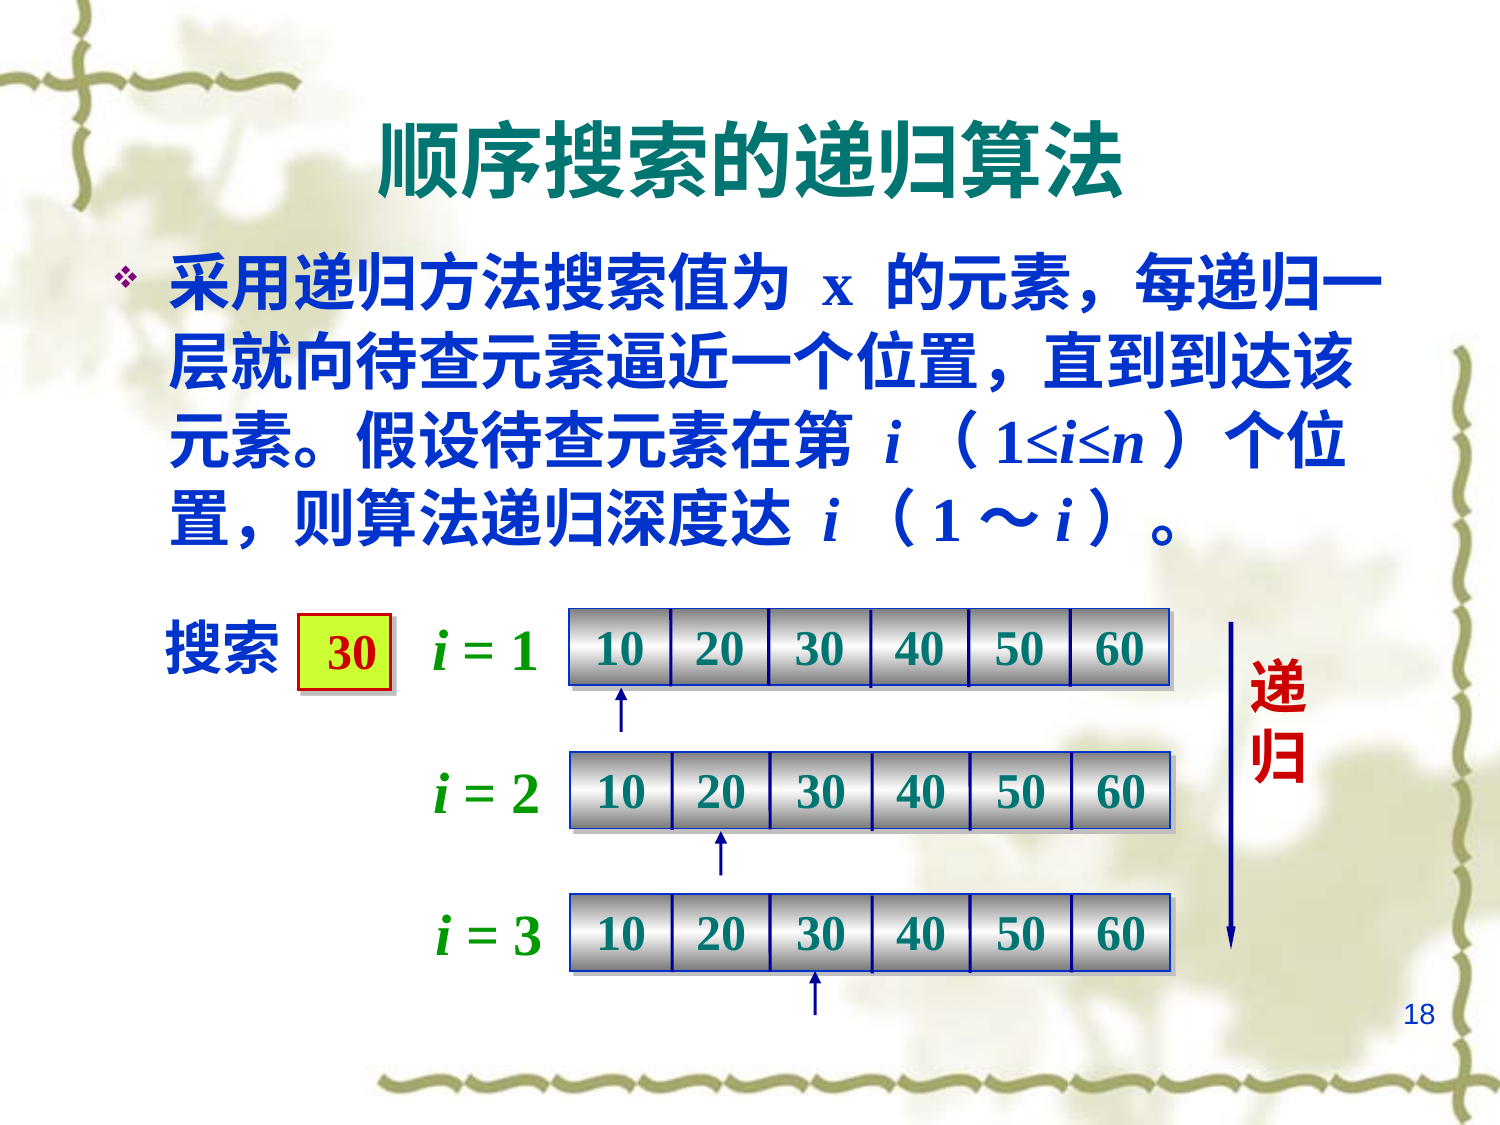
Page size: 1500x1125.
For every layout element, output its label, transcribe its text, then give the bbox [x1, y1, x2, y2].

list 采用递归方法搜索值为 x 的元素，每递归一层就向待查元素逼近一个位置，直到到达该元素。假设待查元素在第 i（1≤i≤n）个位置，则算法递归深度达 i（1～i）。 [96, 244, 1412, 581]
picture [0, 0, 1500, 1125]
slide_number 18 [1074, 987, 1451, 1066]
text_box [153, 603, 1324, 1016]
title 顺序搜索的递归算法 [76, 72, 1427, 244]
